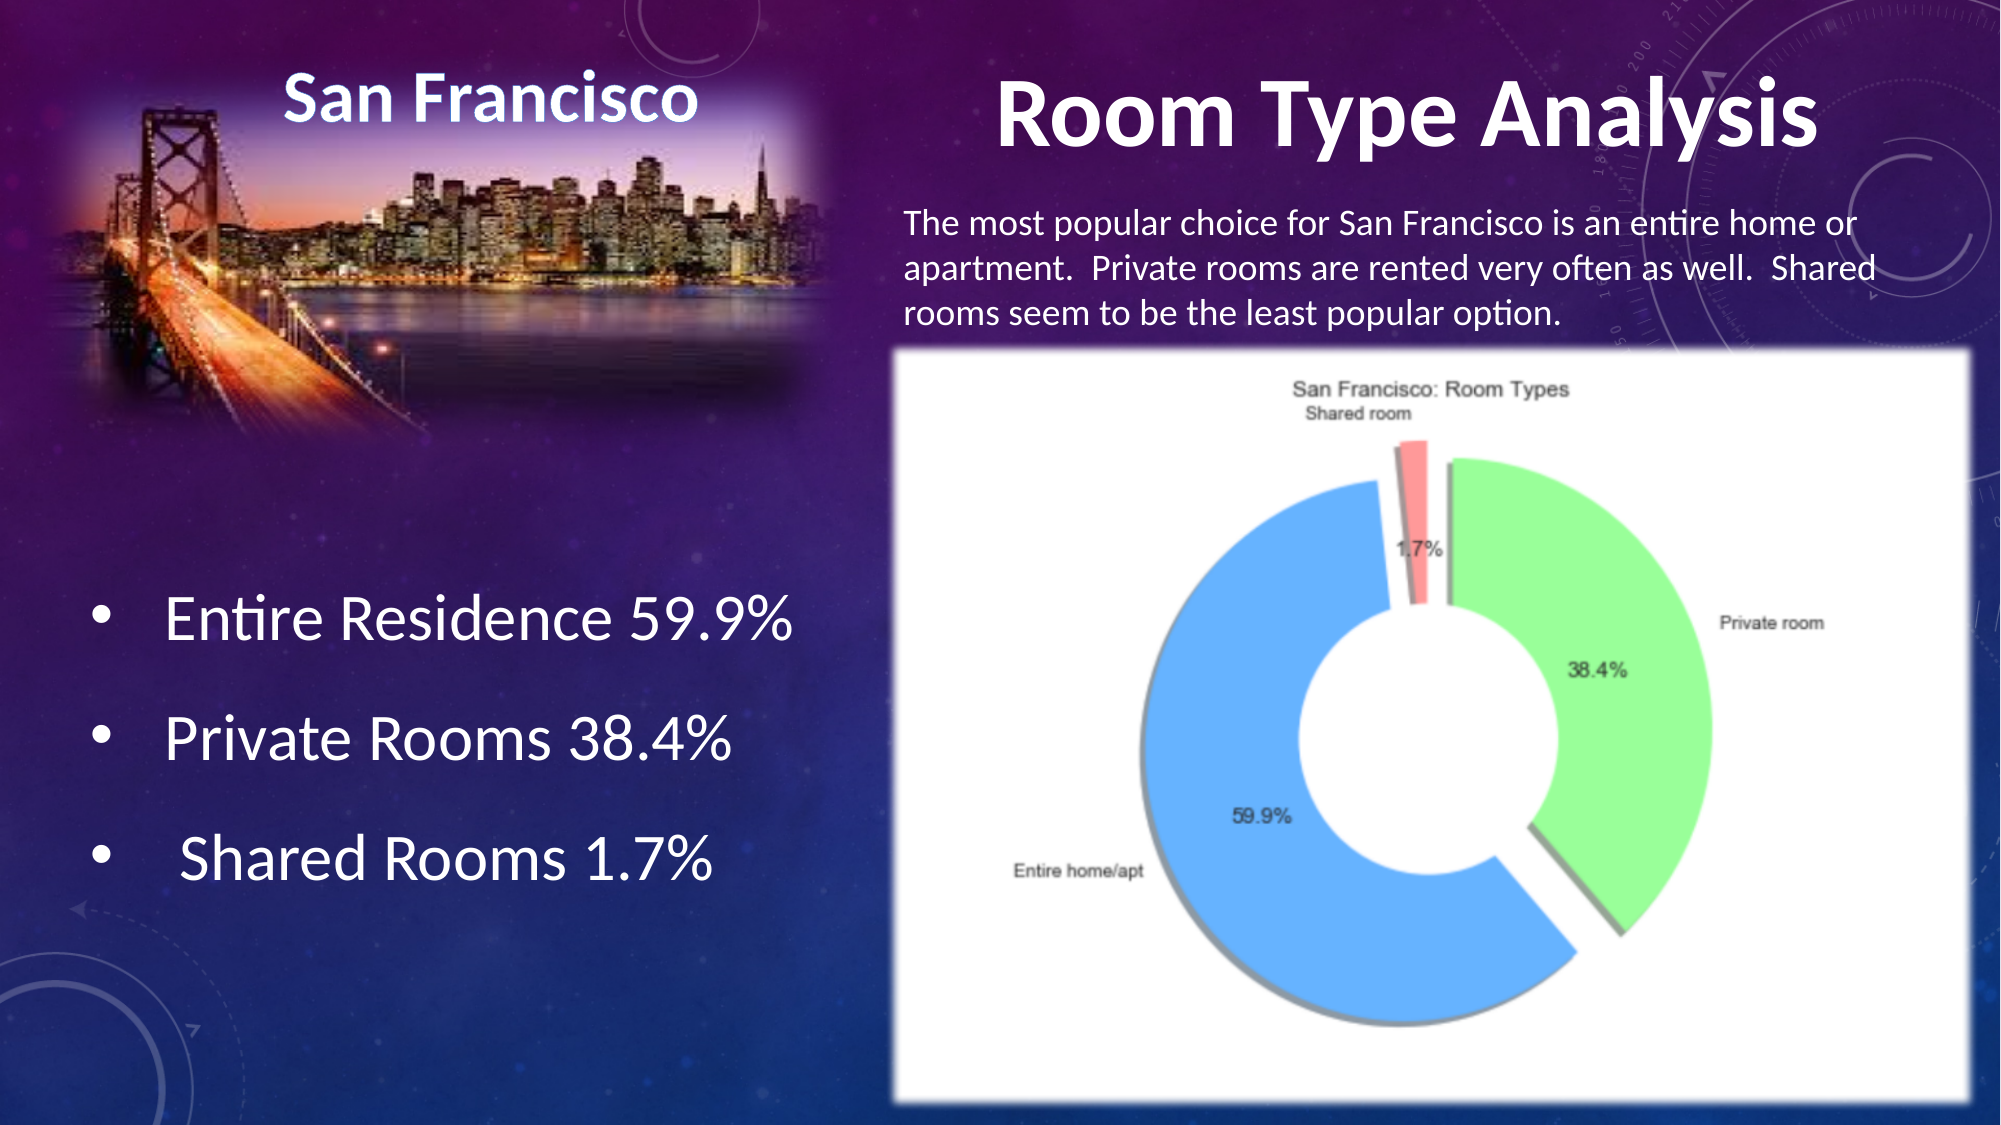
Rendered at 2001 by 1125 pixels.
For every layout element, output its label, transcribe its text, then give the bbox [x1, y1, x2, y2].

text_box Entire Residence 59.9% Private Rooms 38.4% Shared Rooms 1.7% [0, 526, 817, 941]
picture [0, 0, 2001, 1125]
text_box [29, 39, 849, 456]
text_box Room Type Analysis [890, 39, 1925, 175]
text_box The most popular choice for San Francisco is an entire home or apartment. Private rooms are rented very often as well. Shared rooms seem to be the least popular option. [888, 190, 1962, 341]
